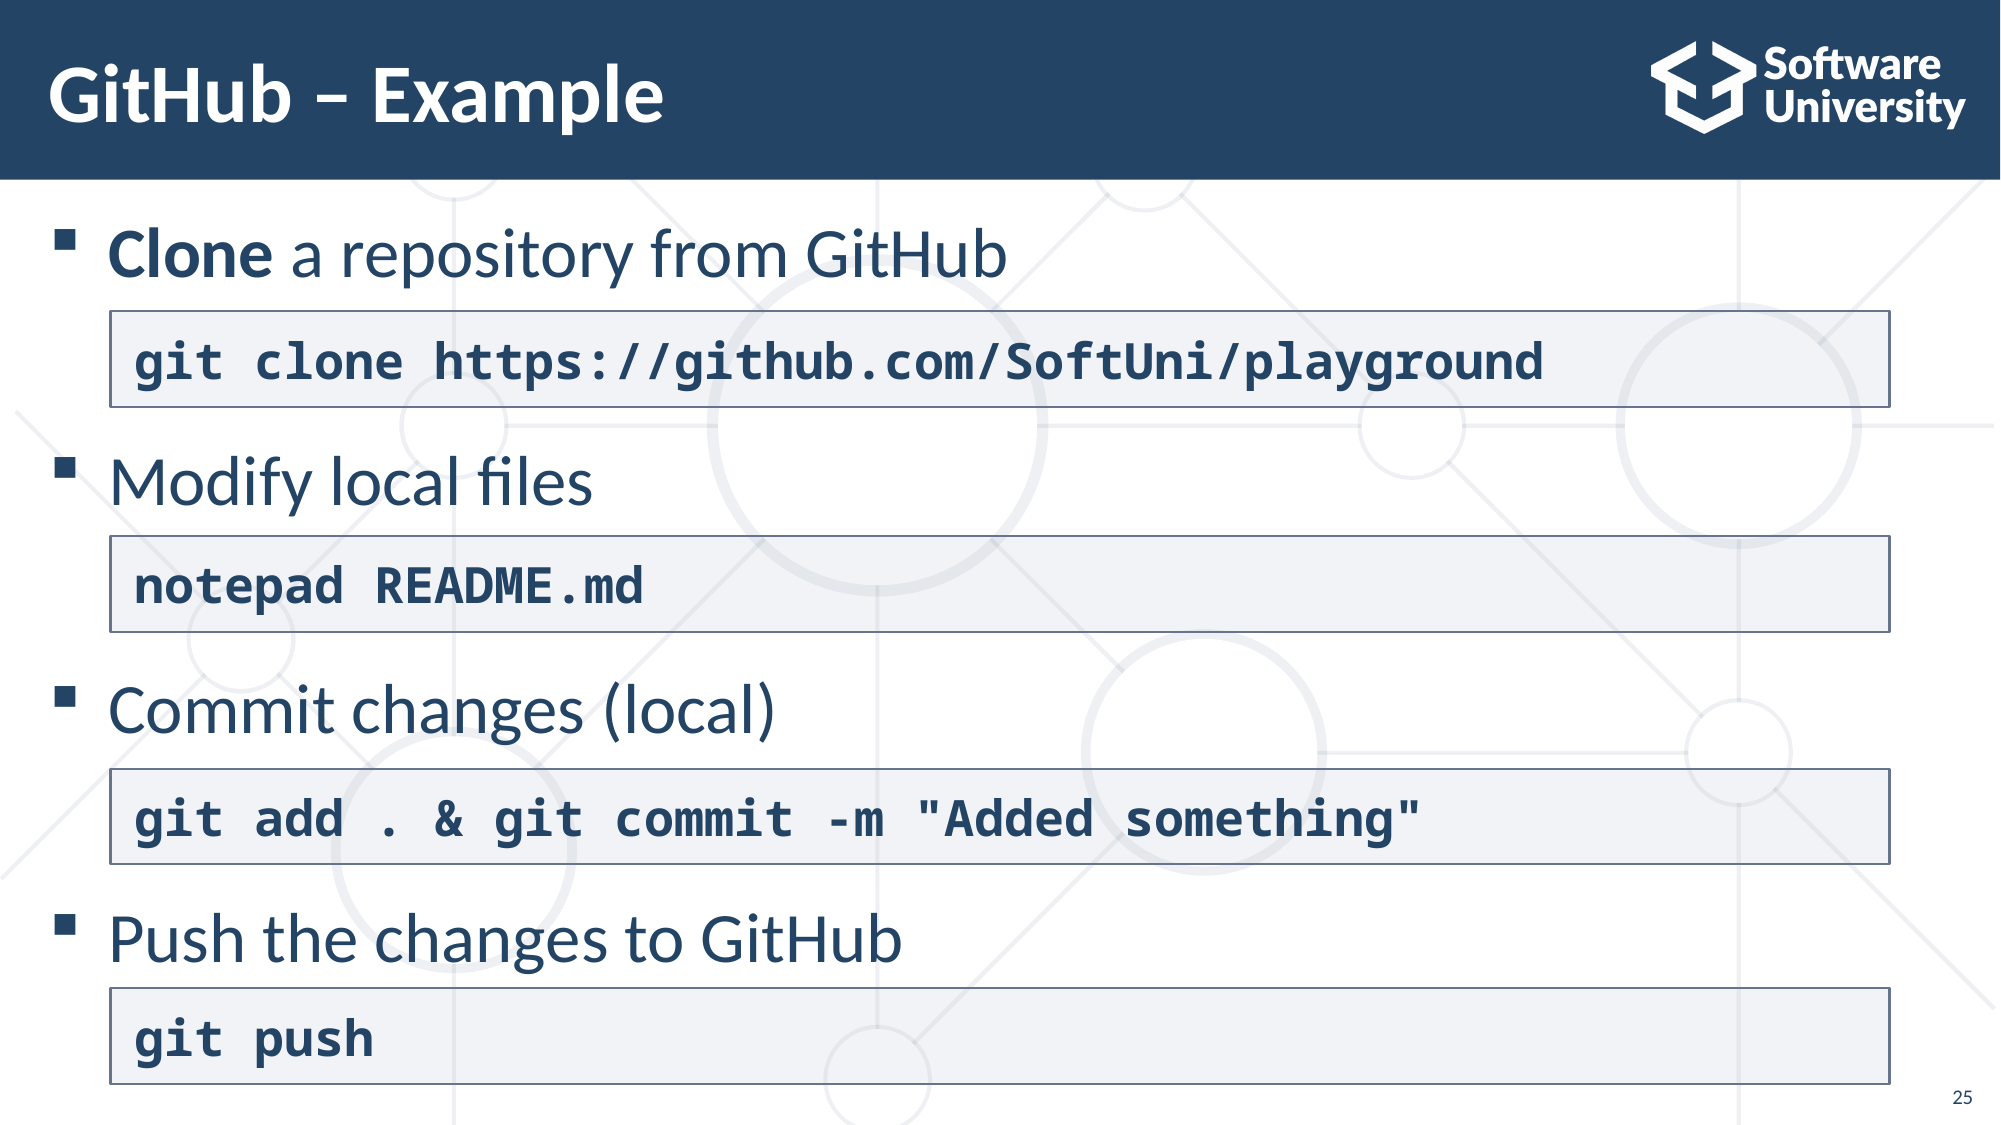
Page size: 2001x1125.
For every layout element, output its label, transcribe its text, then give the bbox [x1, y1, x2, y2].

text_box git push [110, 988, 1890, 1084]
title GitHub – Example [31, 16, 1625, 162]
text_box git clone https://github.com/SoftUni/playground [110, 311, 1890, 407]
text_box notepad README.md [110, 536, 1890, 632]
slide_number 25 [1927, 1067, 1989, 1117]
list Clone a repository from GitHub Modify local files Commit changes (local) Push the changes to GitHub [31, 196, 1970, 1104]
text_box git add . & git commit -m "Added something" [110, 768, 1890, 865]
picture [1651, 41, 1966, 134]
